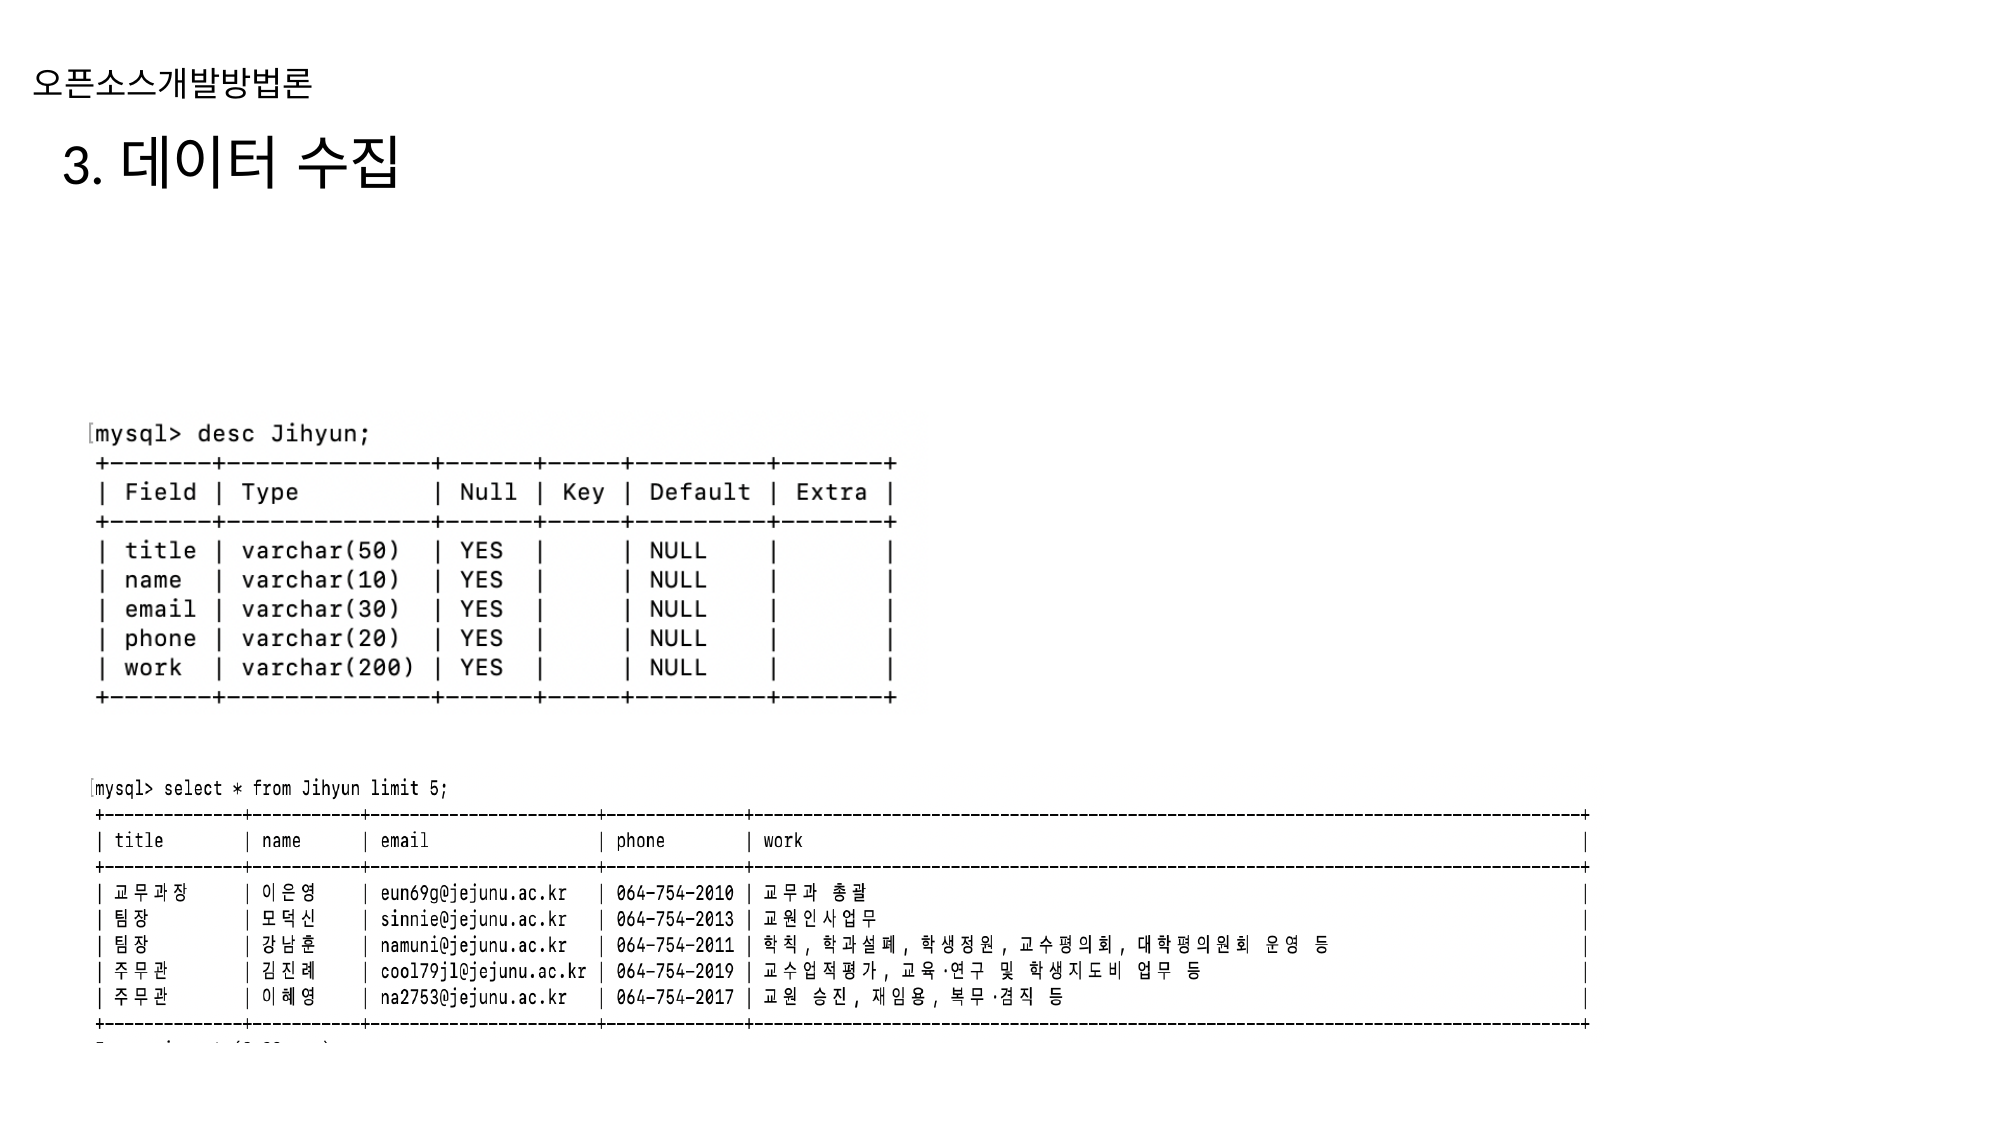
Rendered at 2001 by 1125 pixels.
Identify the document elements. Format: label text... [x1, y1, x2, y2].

list 3.데이터 수집 [46, 126, 1772, 841]
picture [89, 410, 929, 715]
picture [89, 763, 1604, 1043]
title 오픈소스개발방법론 [18, 59, 1000, 112]
